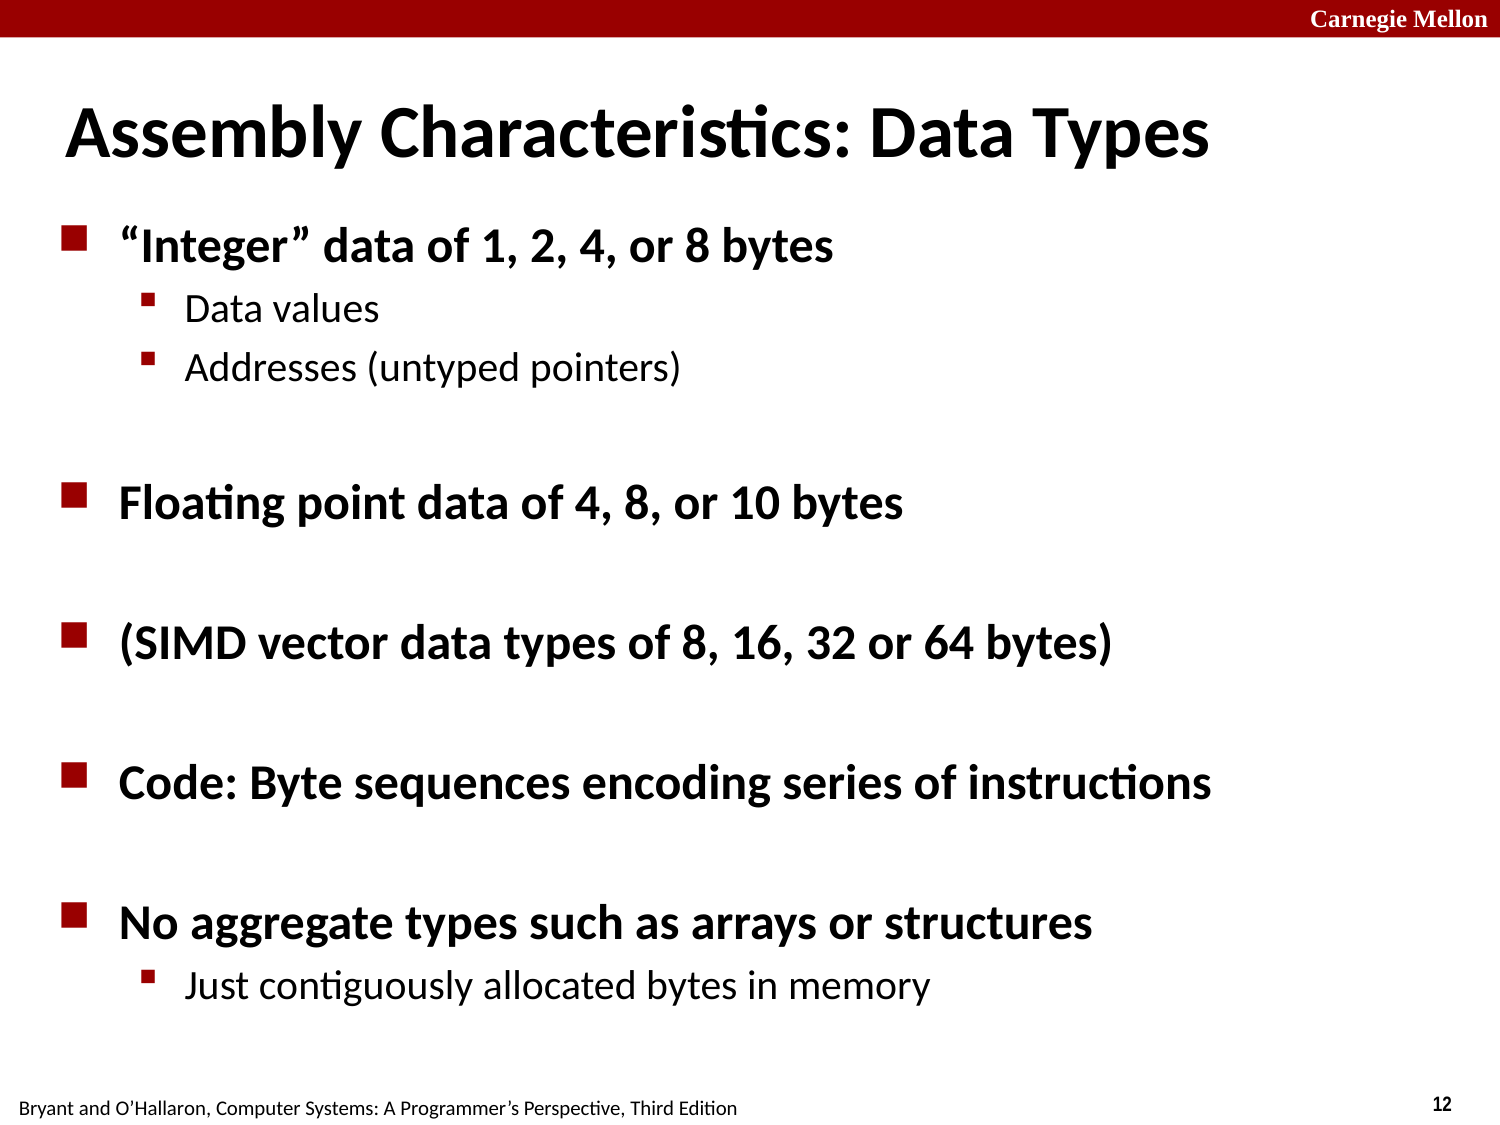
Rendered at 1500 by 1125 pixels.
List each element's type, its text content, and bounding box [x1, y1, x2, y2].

title Assembly Characteristics: Data Types [49, 80, 1426, 176]
list “Integer” data of 1, 2, 4, or 8 bytes Data values Addresses (untyped pointers) Floating point data of 4, 8, or 10 bytes (SIMD vector data types of 8, 16, 32 or 64 bytes) Code: Byte sequences encoding series of instructions No aggregate types such as arrays or structures Just contiguously allocated bytes in memory [47, 204, 1451, 1113]
